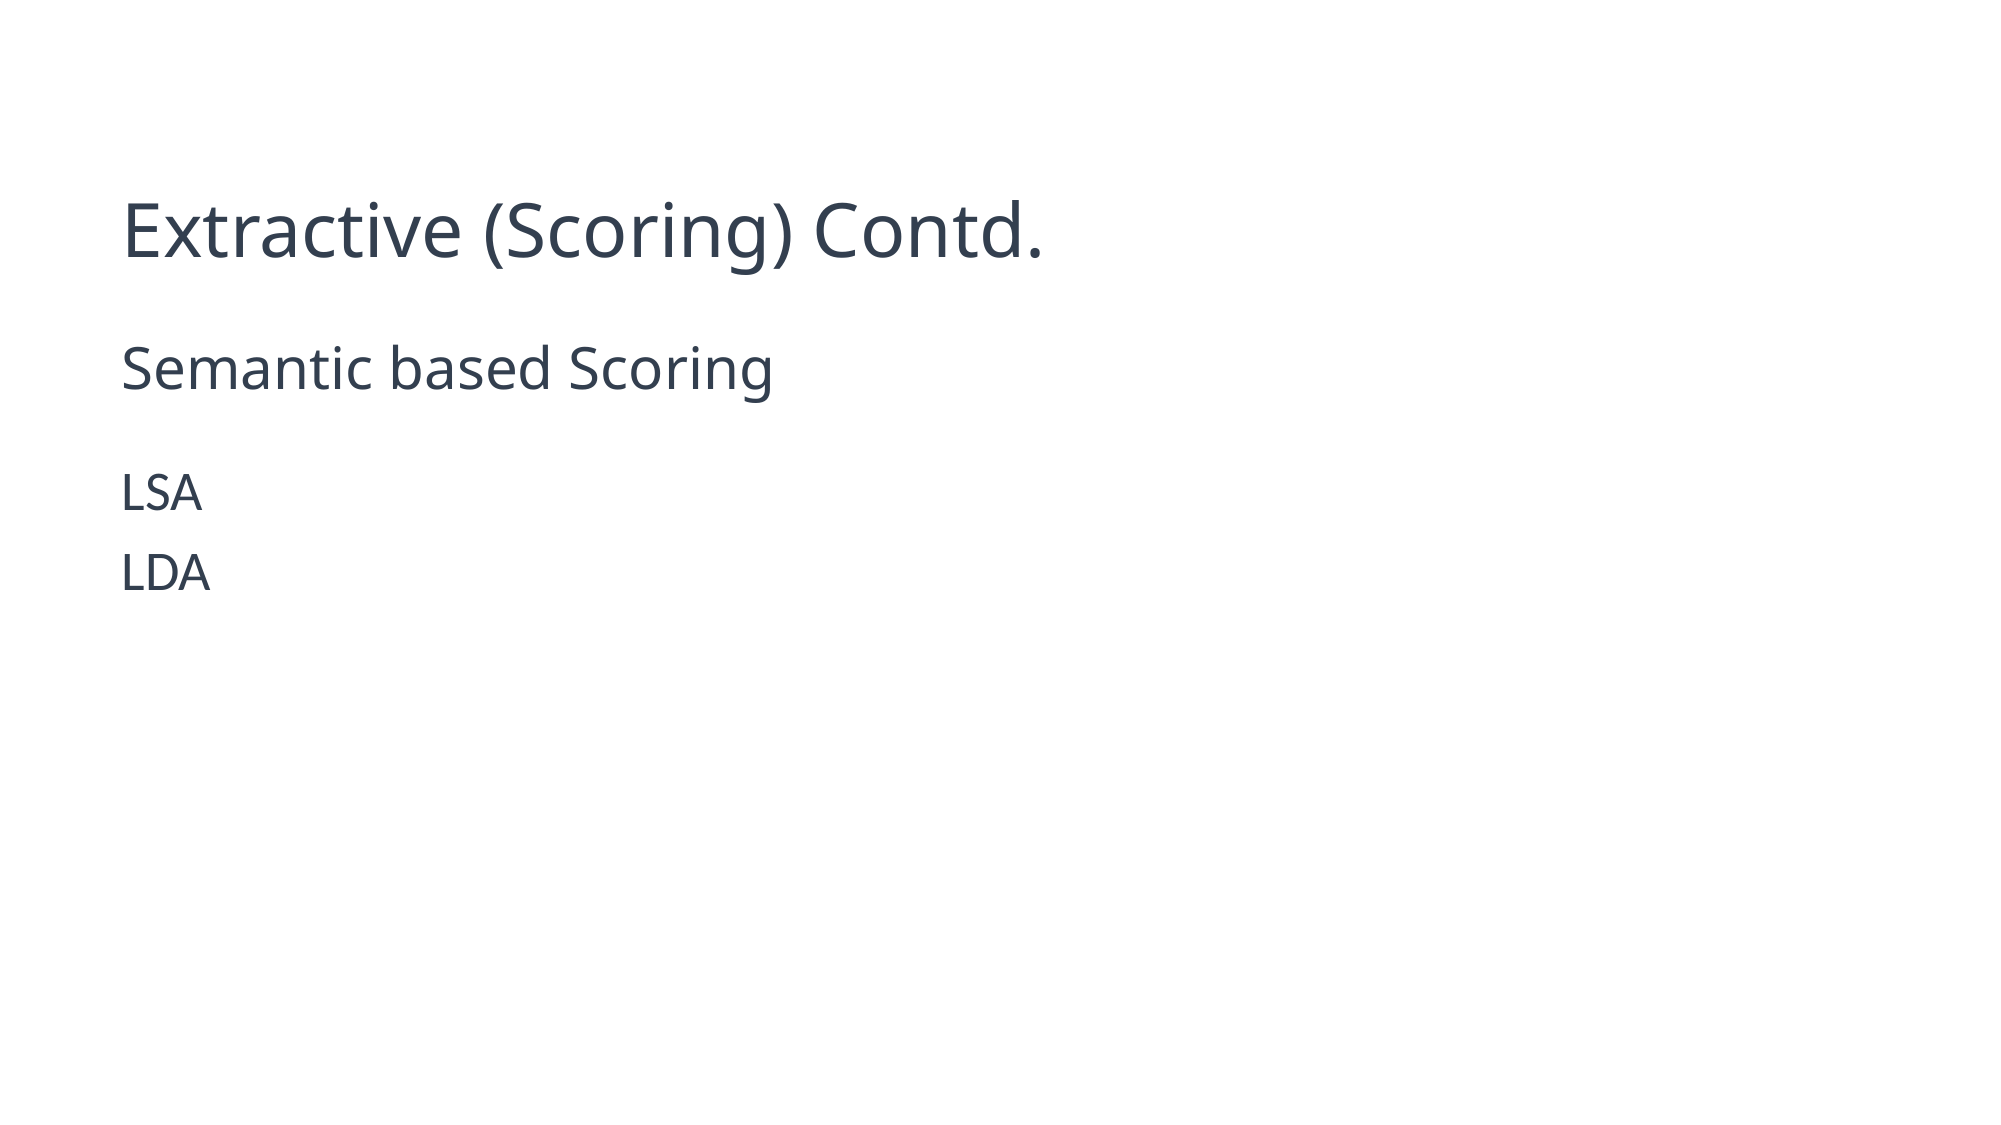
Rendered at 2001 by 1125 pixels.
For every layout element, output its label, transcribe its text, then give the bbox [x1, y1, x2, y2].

text_box Semantic based Scoring [106, 287, 1319, 455]
list LSA LDA [106, 454, 1832, 611]
title Extractive (Scoring) Contd. [106, 96, 1319, 287]
